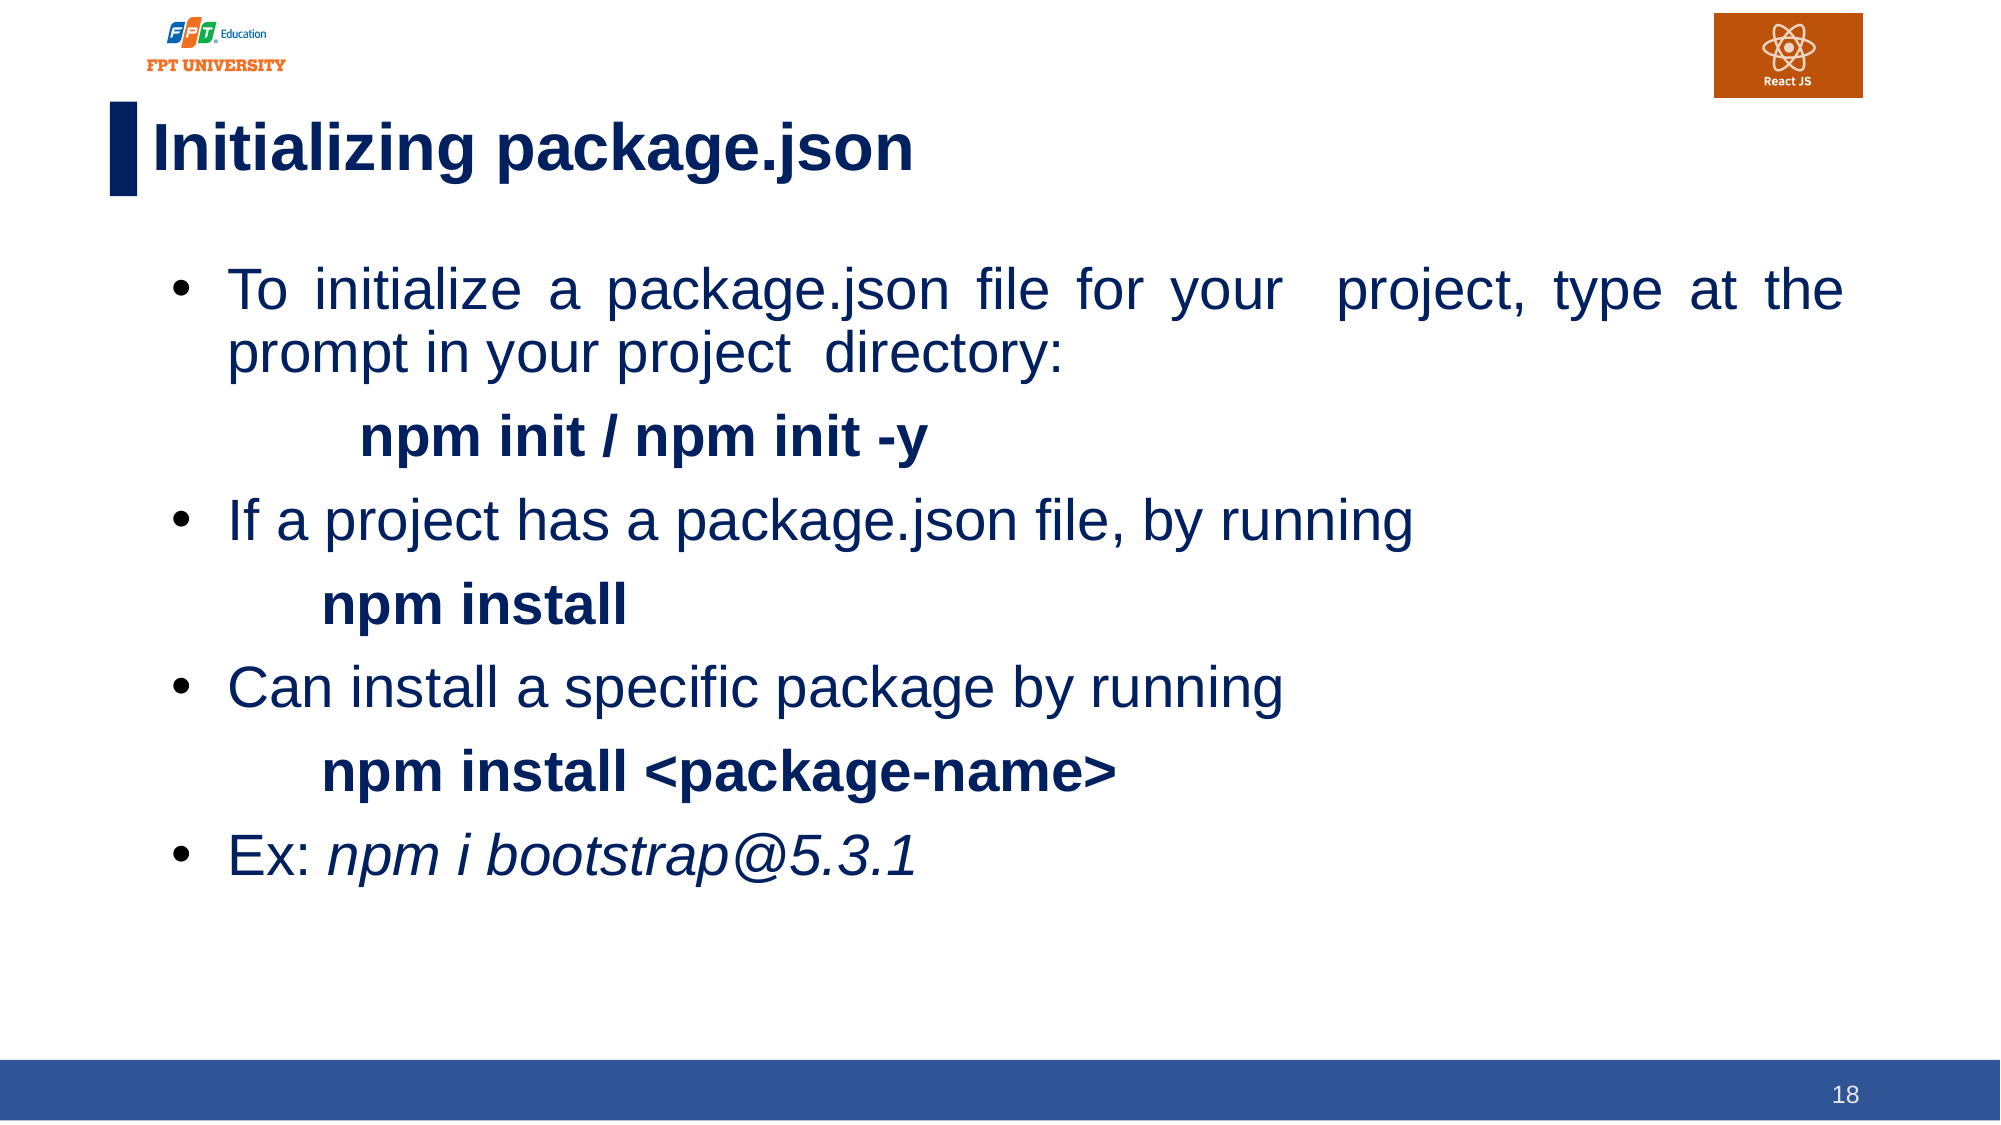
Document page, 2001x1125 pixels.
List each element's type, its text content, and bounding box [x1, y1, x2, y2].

slide_number 18 [1424, 1063, 1875, 1123]
list To initialize a package.json file for your project, type at the prompt in your project directory: npm init / npm init -y If a project has a package.json file, by running npm install Can install a specific package by running npm install <package-name> Ex: npm i bootstrap@5.3.1 [137, 251, 1863, 966]
title Initializing package.json [137, 101, 1863, 197]
picture [137, 1, 291, 86]
